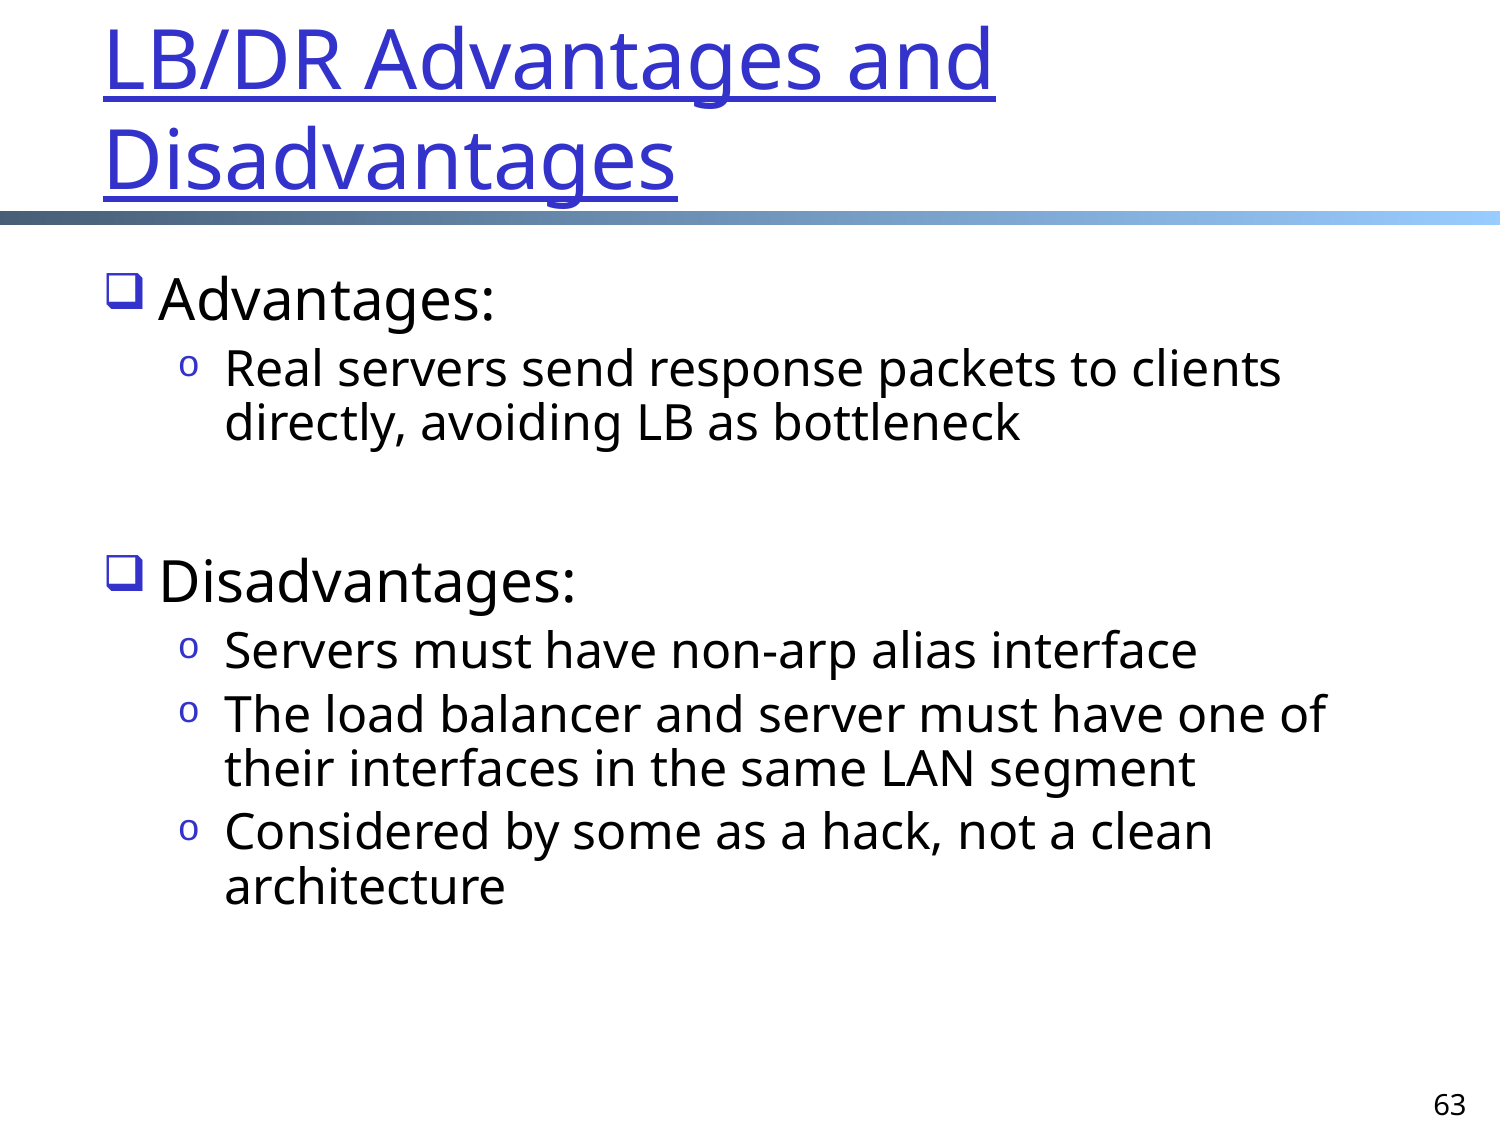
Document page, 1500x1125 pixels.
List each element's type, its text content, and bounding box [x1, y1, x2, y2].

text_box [1424, 212, 1428, 224]
slide_number 63 [1406, 1078, 1482, 1125]
list Advantages: Real servers send response packets to clients directly, avoiding LB as bottleneck Disadvantages: Servers must have non-arp alias interface The load balancer and server must have one of their interfaces in the same LAN segment Considered by some as a hack, not a clean architecture [87, 262, 1363, 1025]
title LB/DR Advantages and Disadvantages [87, 12, 1363, 200]
